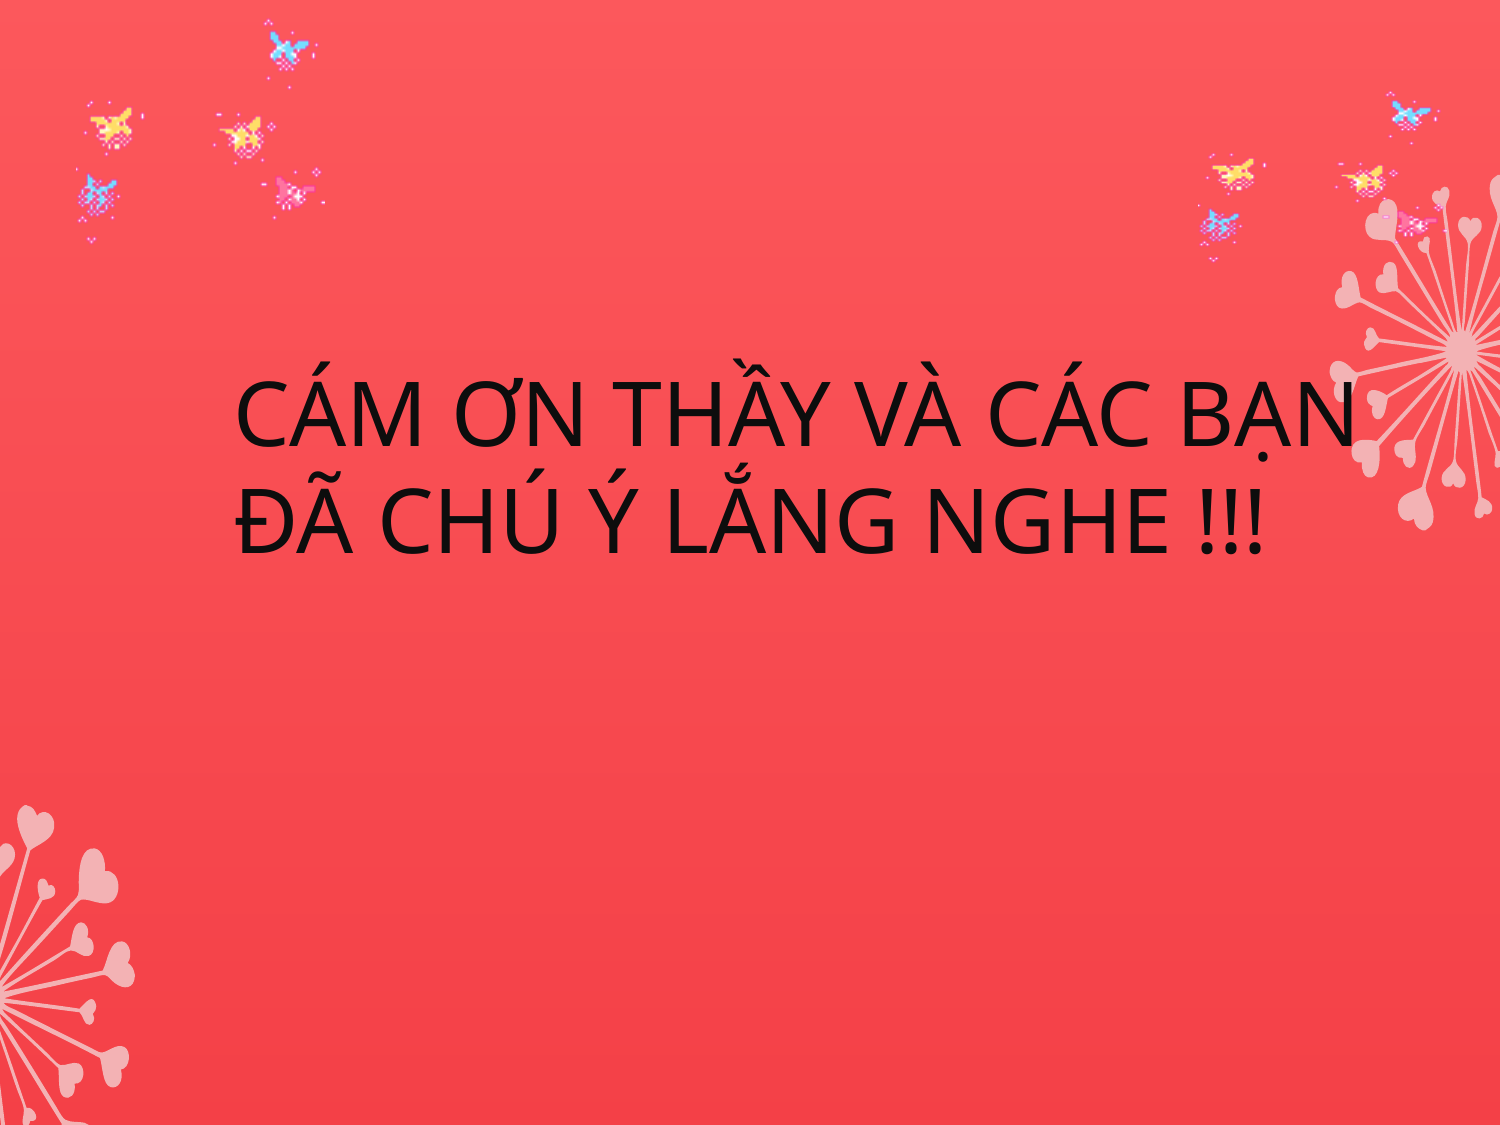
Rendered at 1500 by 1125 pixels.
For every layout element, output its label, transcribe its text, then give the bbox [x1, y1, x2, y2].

picture [1198, 76, 1447, 304]
picture [76, 0, 325, 299]
text_box CÁM ƠN THẦY VÀ CÁC BẠN ĐÃ CHÚ Ý LẮNG NGHE !!! [218, 338, 1433, 580]
